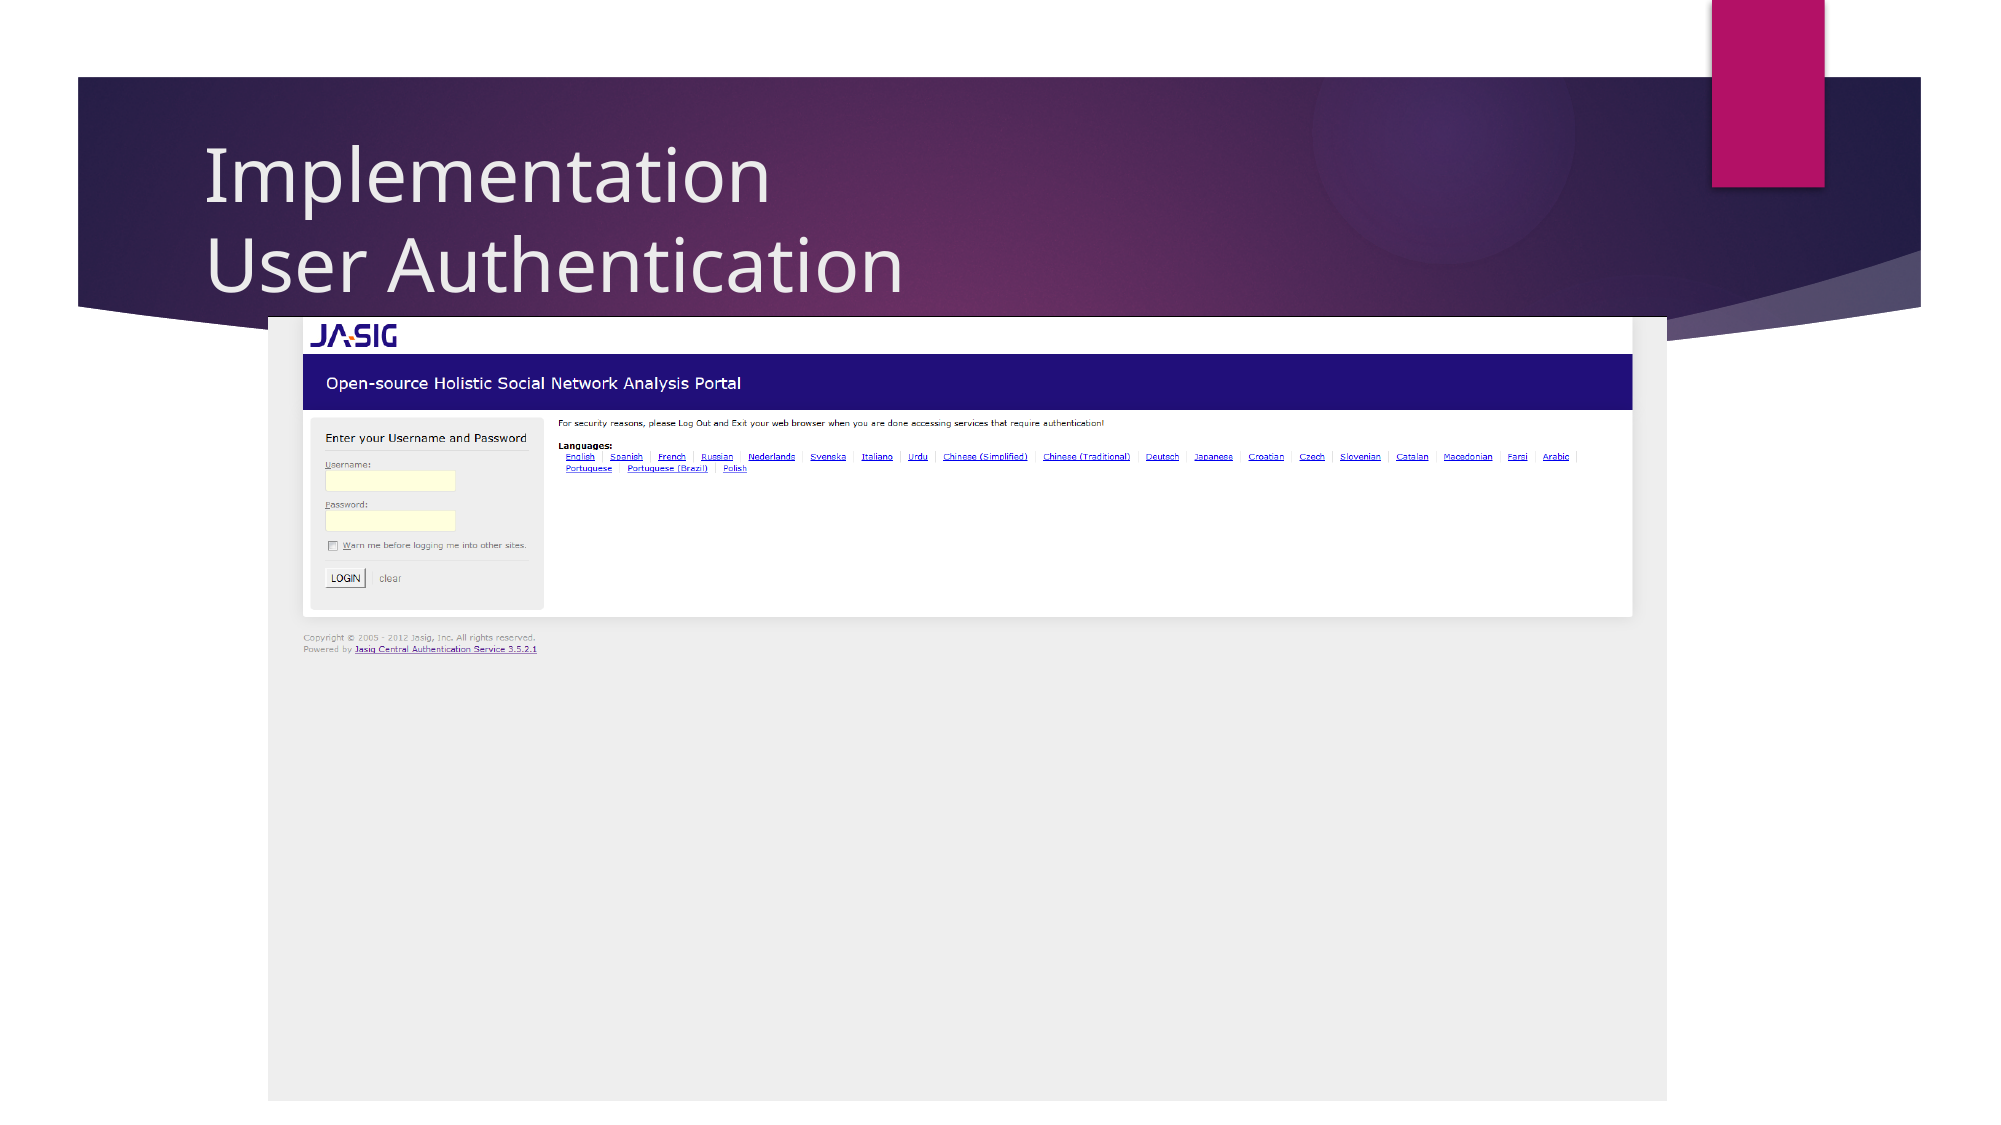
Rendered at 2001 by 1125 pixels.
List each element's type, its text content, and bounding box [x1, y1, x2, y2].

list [268, 316, 1668, 1101]
title Implementation User Authentication [189, 159, 1627, 276]
